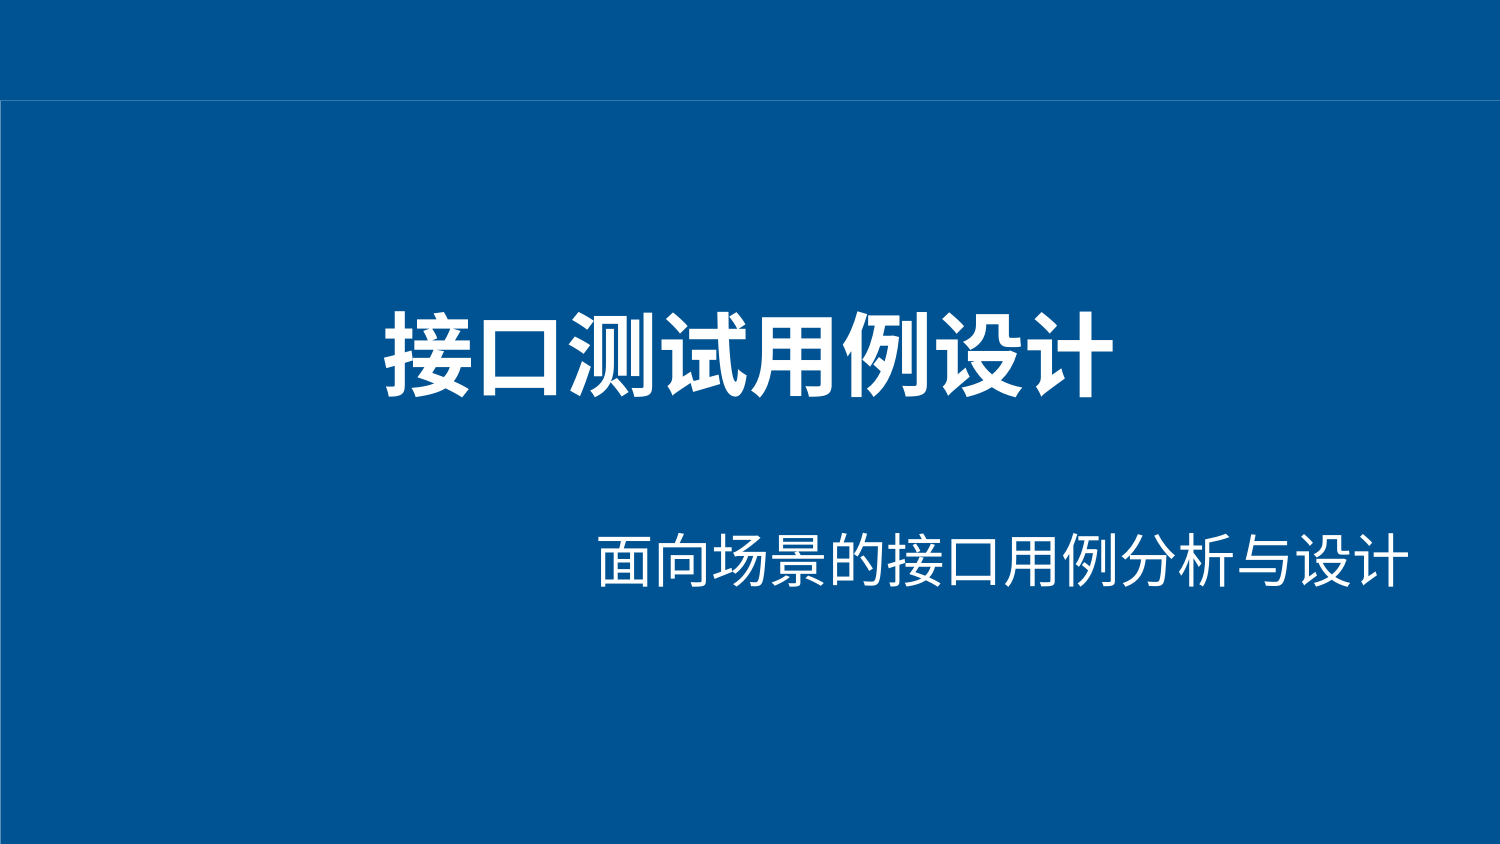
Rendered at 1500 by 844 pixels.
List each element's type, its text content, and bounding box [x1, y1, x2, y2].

subtitle 面向场景的接口用例分析与设计 [478, 516, 1500, 732]
title 接口测试用例设计 [112, 262, 1388, 443]
